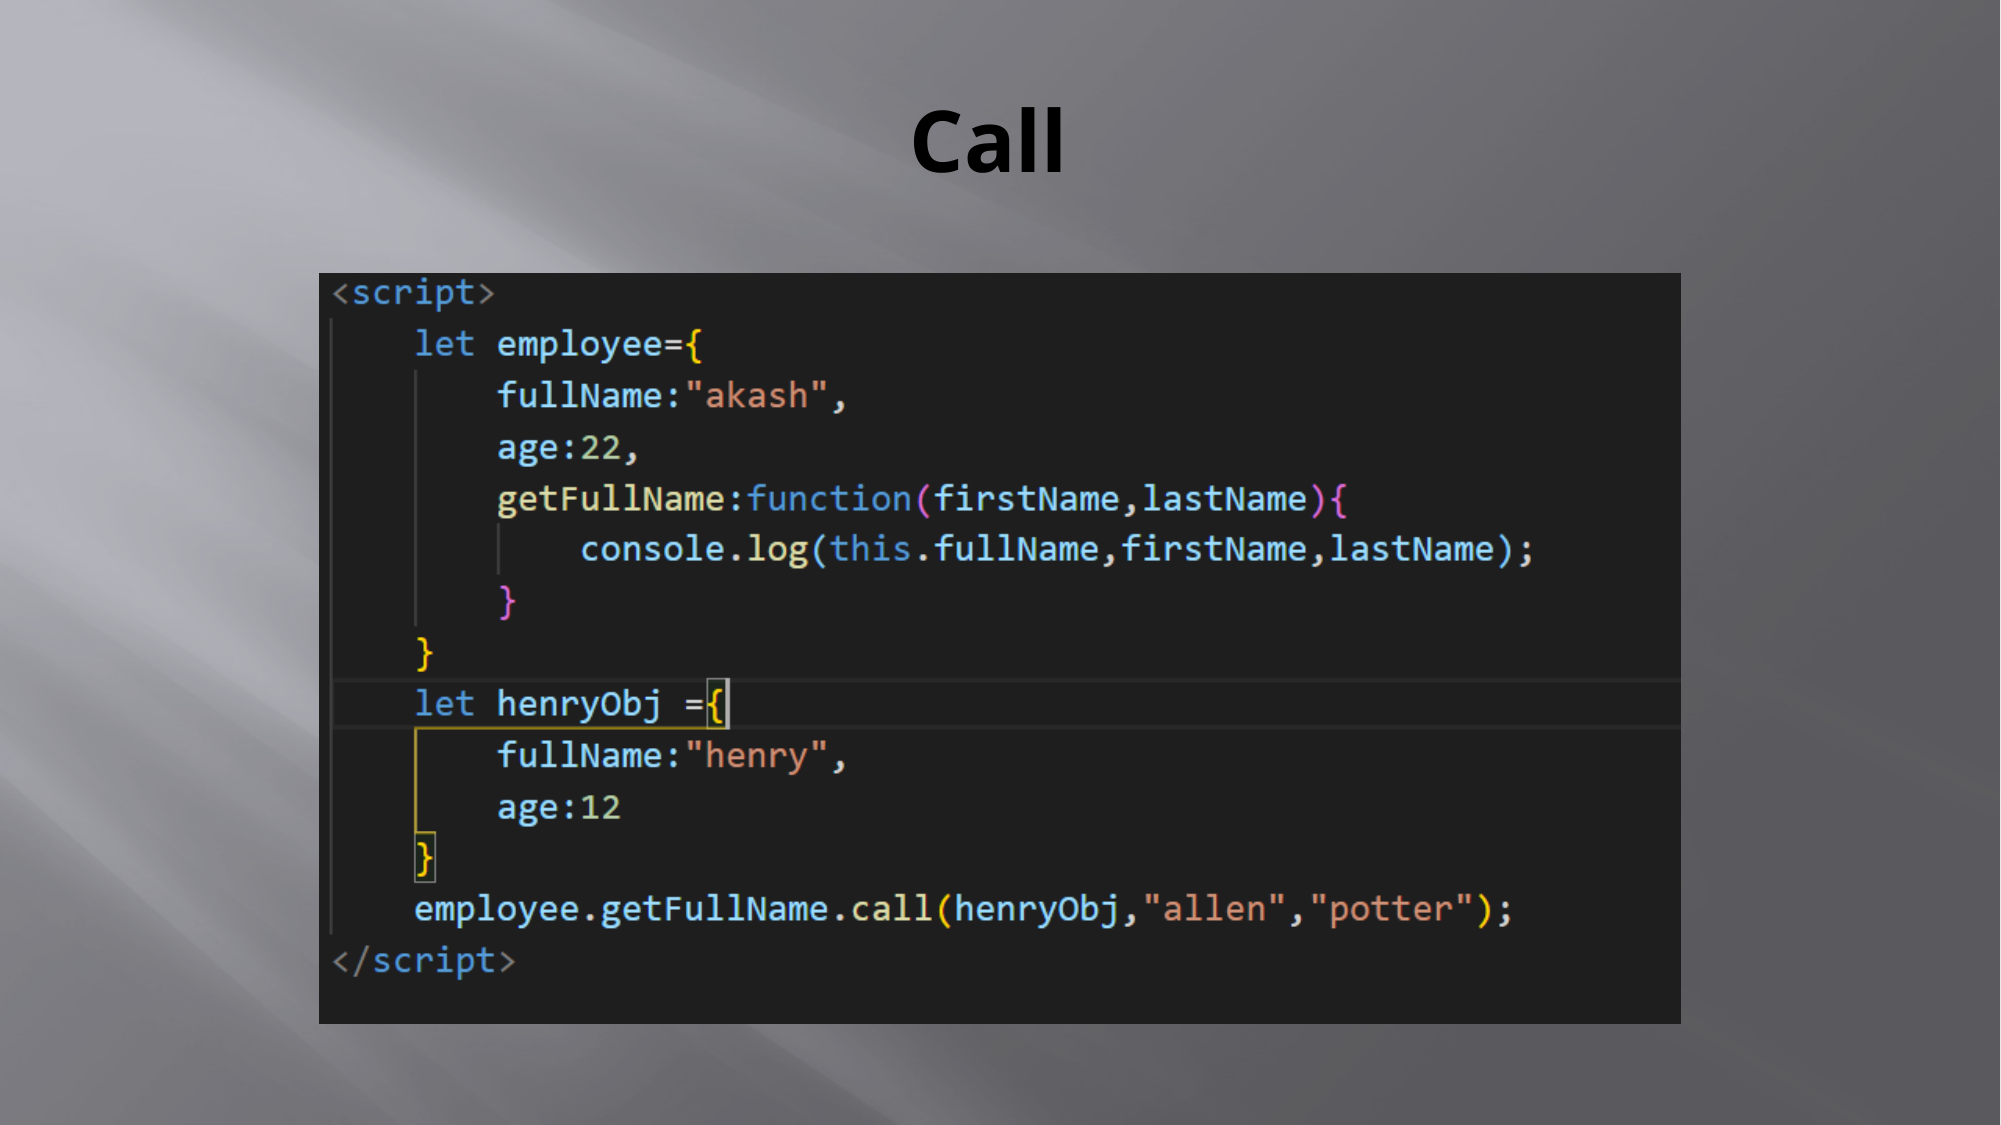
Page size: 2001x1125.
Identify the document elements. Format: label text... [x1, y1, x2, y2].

title Call [99, 45, 1900, 233]
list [319, 273, 1681, 1024]
